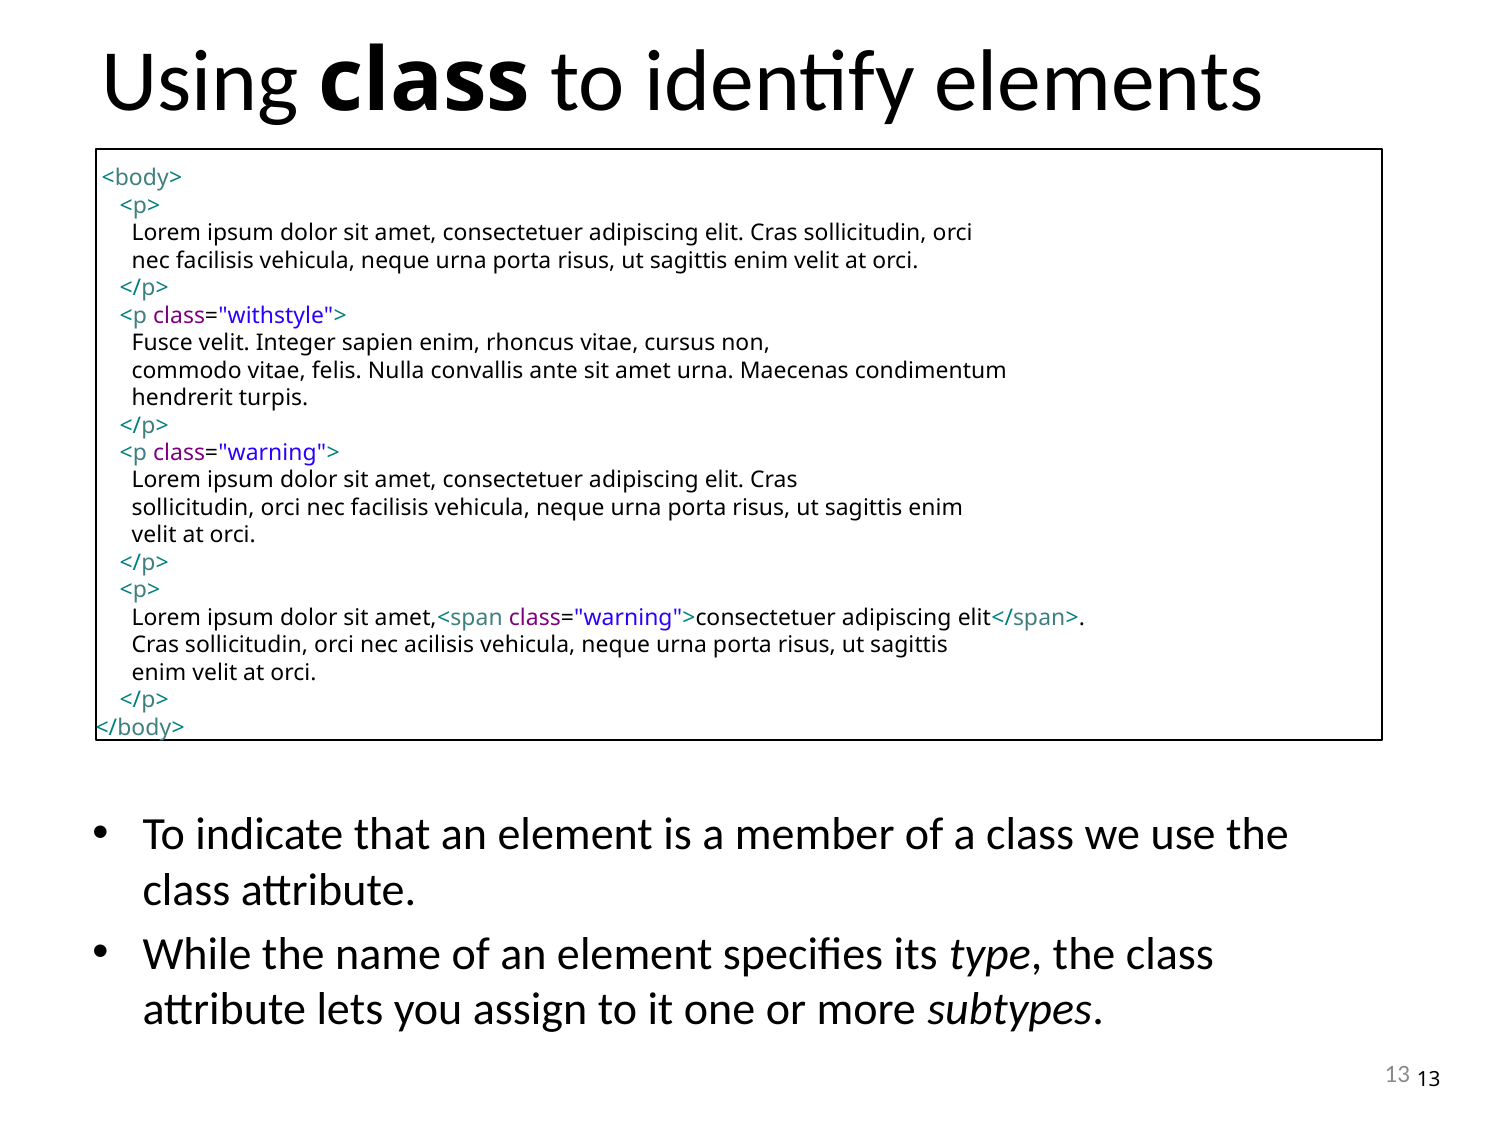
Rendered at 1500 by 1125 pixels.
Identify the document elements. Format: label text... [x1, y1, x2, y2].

list To indicate that an element is a member of a class we use the class attribute. While the name of an element specifies its type, the class attribute lets you assign to it one or more subtypes. [77, 796, 1388, 1043]
text_box 13 [1414, 1060, 1451, 1096]
slide_number 13 [1074, 1042, 1425, 1103]
text_box Using class to identify elements [95, 7, 1433, 134]
text_box <body> <p> Lorem ipsum dolor sit amet, consectetuer adipiscing elit. Cras sollicitudin, orci nec facilisis vehicula, neque urna porta risus, ut sagittis enim velit at orci. </p> <p class="withstyle"> Fusce velit. Integer sapien enim, rhoncus vitae, cursus non, commodo vitae, felis. Nulla convallis ante sit amet urna. Maecenas condimentum hendrerit turpis. </p> <p class="warning"> Lorem ipsum dolor sit amet, consectetuer adipiscing elit. Cras sollicitudin, orci nec facilisis vehicula, neque urna porta risus, ut sagittis enim velit at orci. </p> <p> Lorem ipsum dolor sit amet,<span class="warning">consectetuer adipiscing elit</span>. Cras sollicitudin, orci nec acilisis vehicula, neque urna porta risus, ut sagittis enim velit at orci. </p> </body> [94, 147, 1384, 742]
